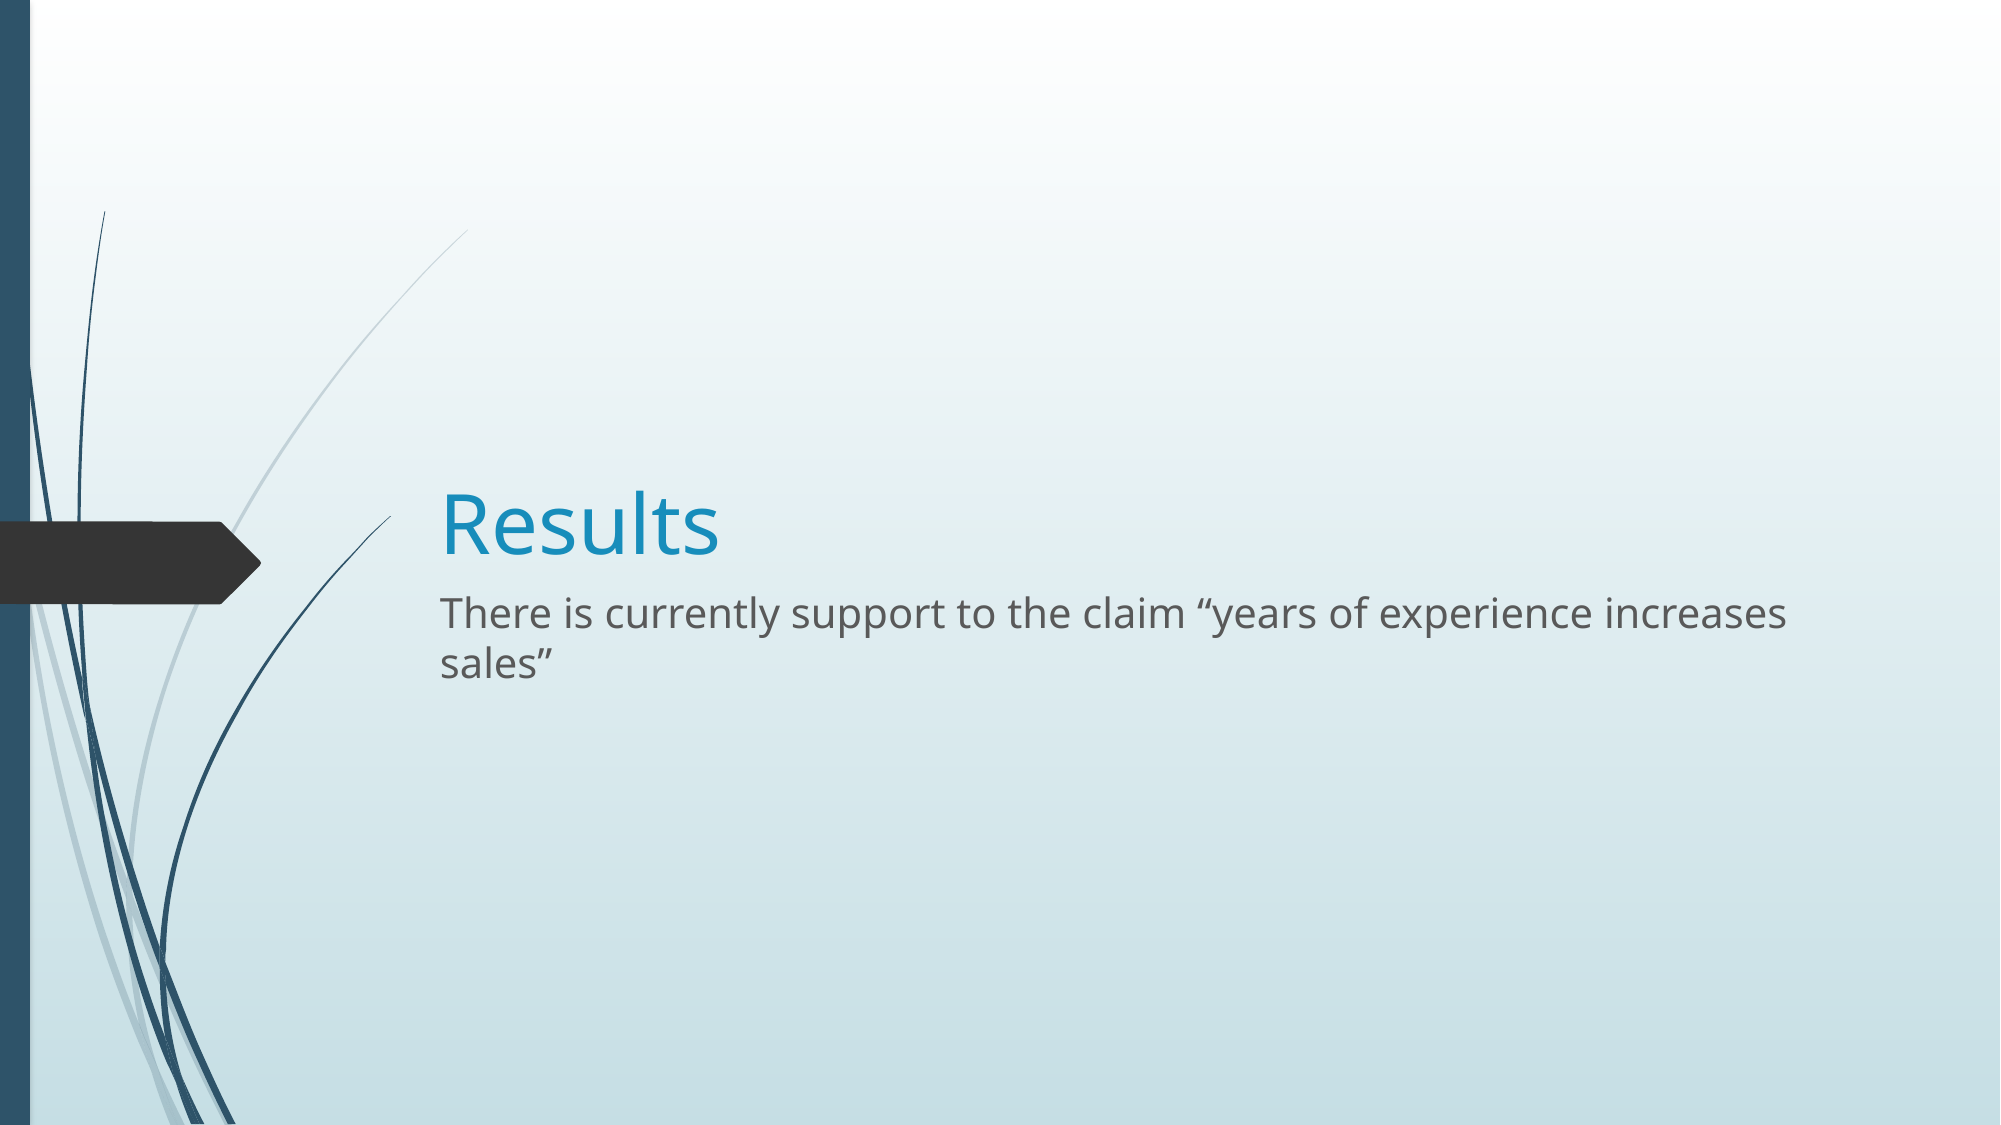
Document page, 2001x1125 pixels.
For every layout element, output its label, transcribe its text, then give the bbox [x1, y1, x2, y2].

title Results [424, 337, 1888, 579]
list There is currently support to the claim “years of experience increases sales” [424, 579, 1888, 721]
